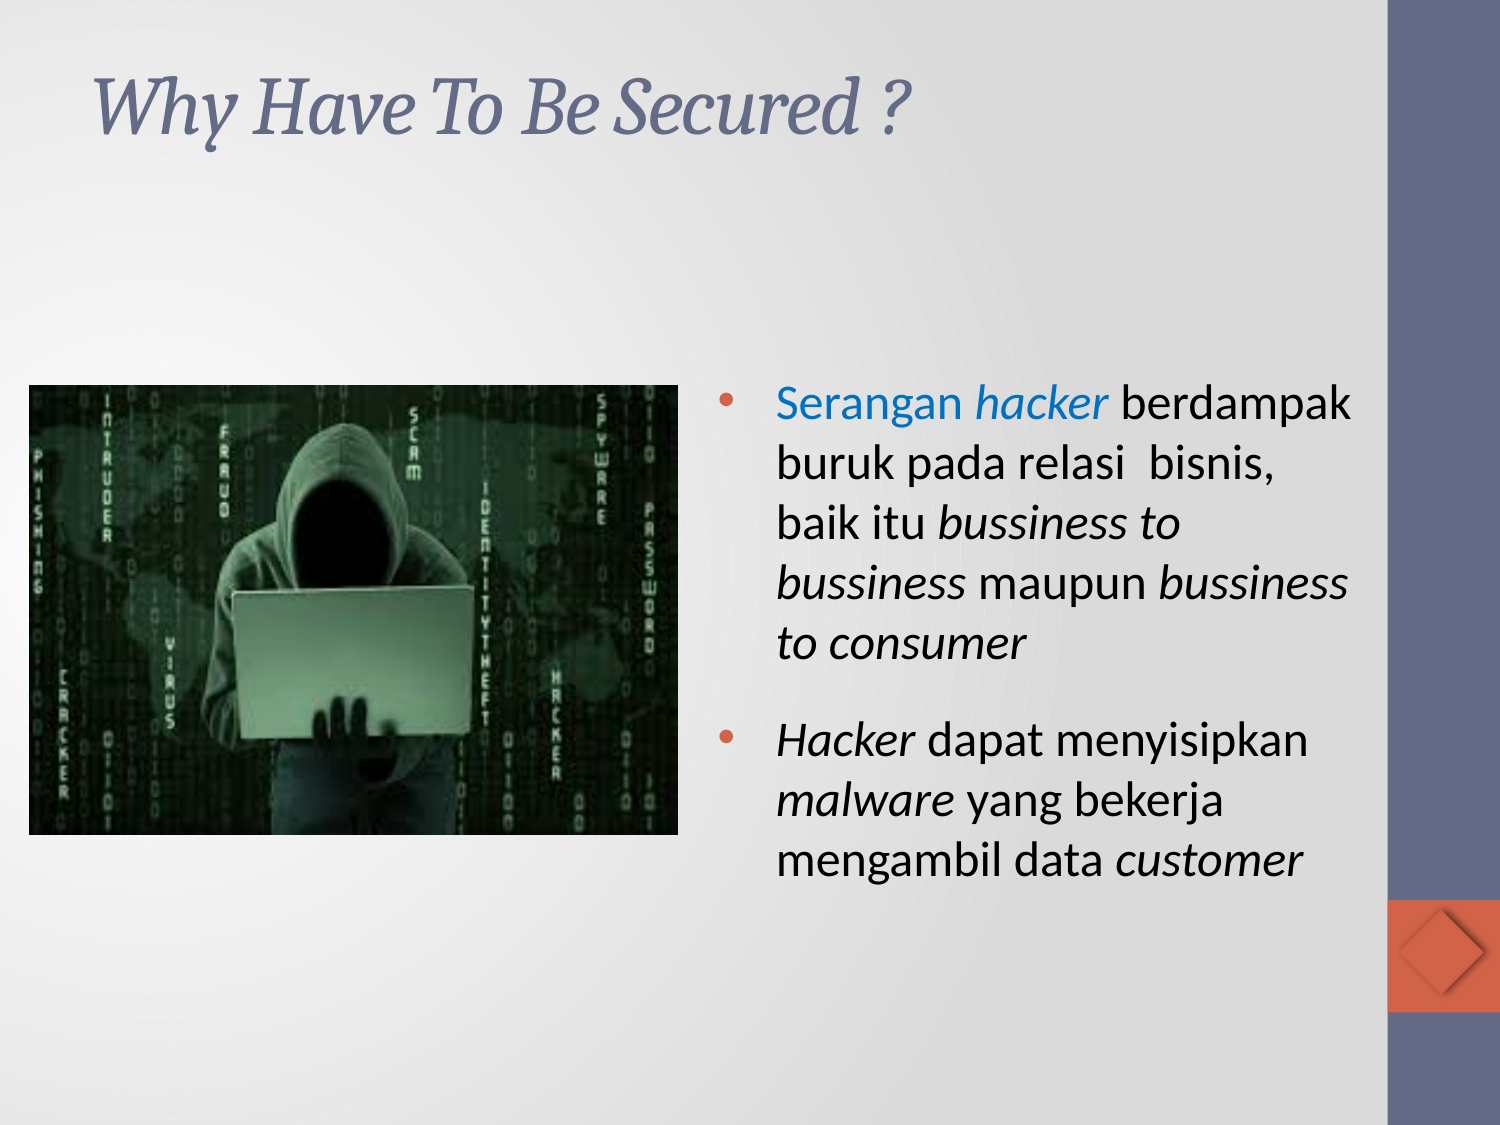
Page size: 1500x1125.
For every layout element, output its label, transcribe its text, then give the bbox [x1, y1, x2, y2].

title Why Have To Be Secured ? [75, 7, 1325, 195]
text_box [1398, 910, 1484, 995]
list Serangan hacker berdampak buruk pada relasi bisnis, baik itu bussiness to bussiness maupun bussiness to consumer Hacker dapat menyisipkan malware yang bekerja mengambil data customer [702, 361, 1376, 1125]
picture [28, 384, 679, 835]
